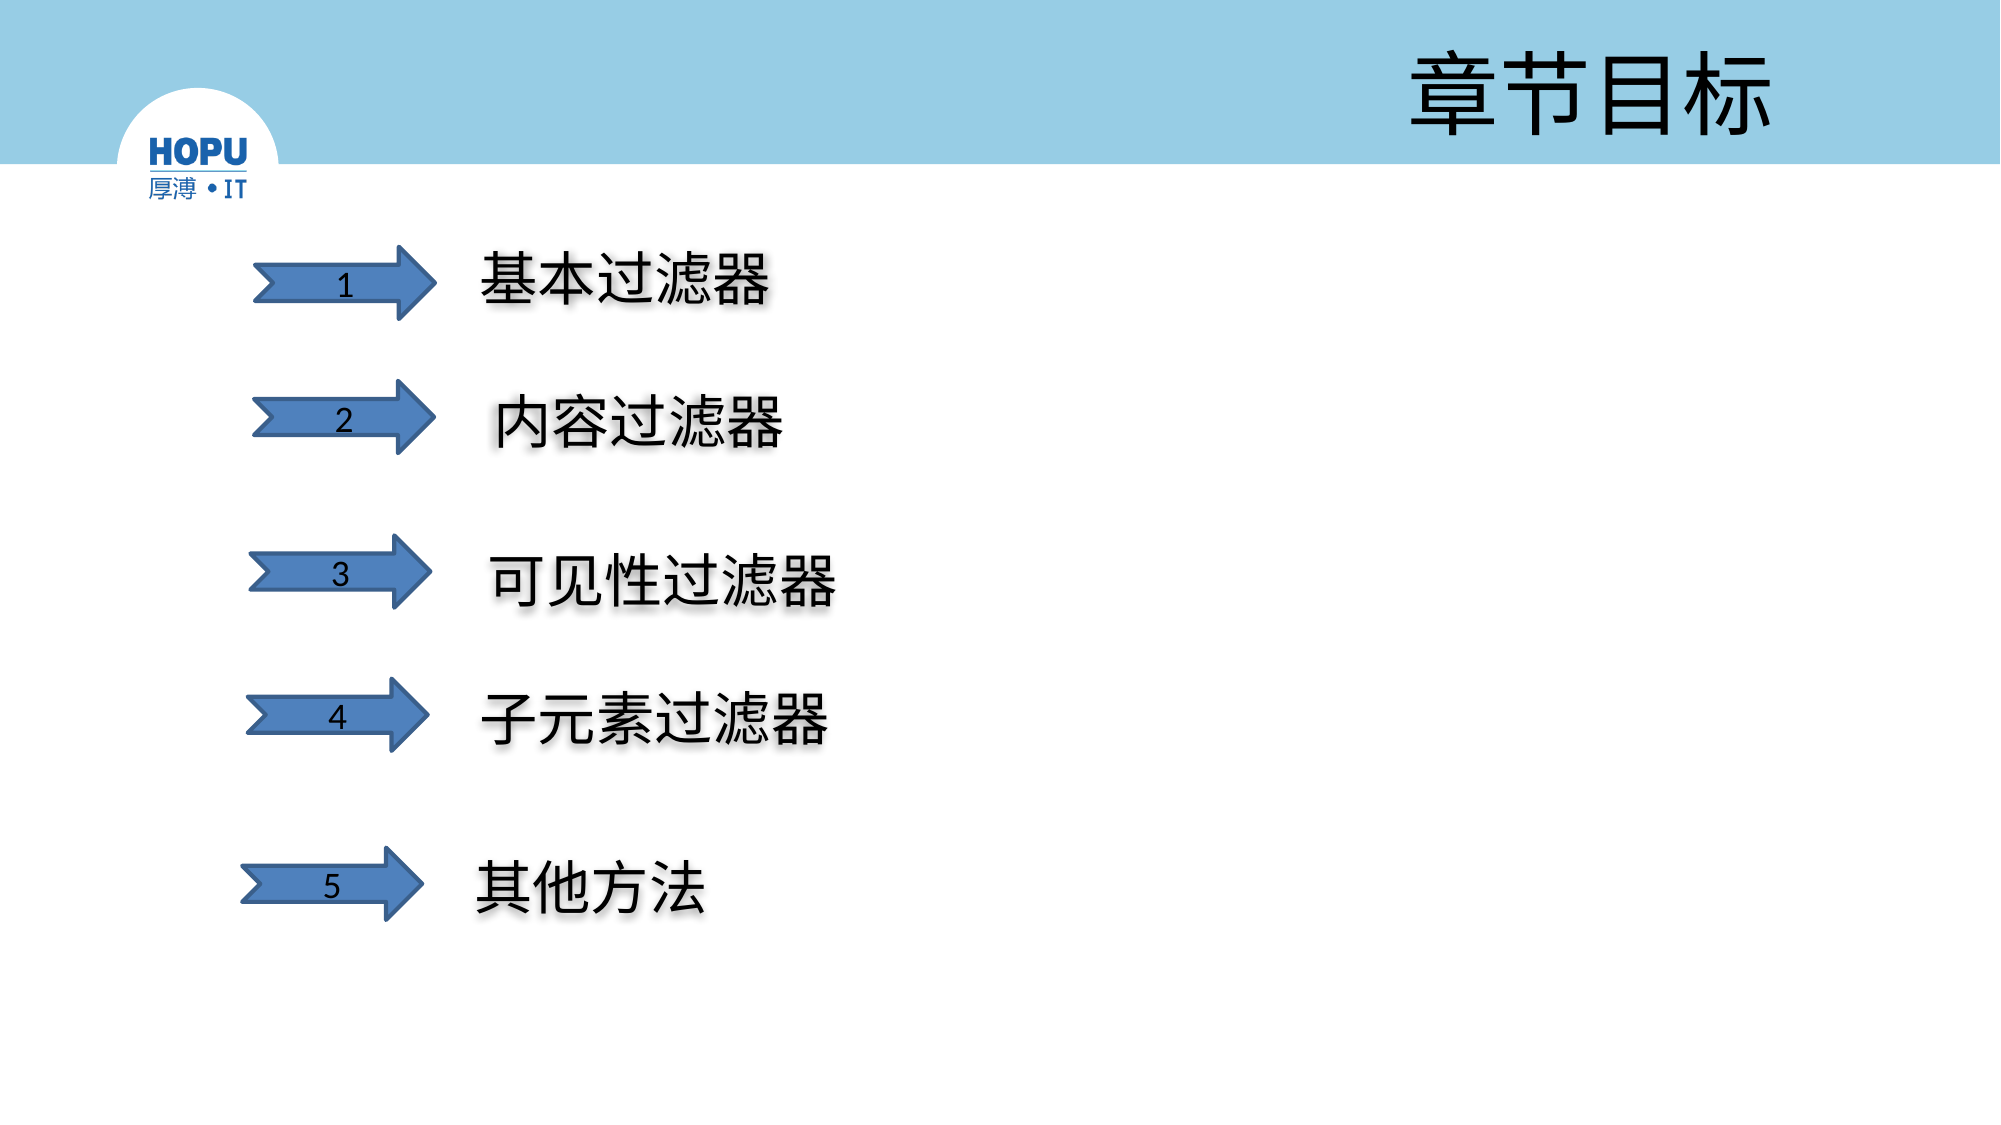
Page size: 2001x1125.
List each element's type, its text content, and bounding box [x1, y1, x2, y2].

title 章节目标 [1282, 16, 1900, 167]
text_box 5 [240, 845, 425, 922]
text_box 其他方法 [459, 844, 1117, 929]
text_box 内容过滤器 [478, 377, 1142, 463]
text_box 4 [245, 676, 430, 753]
text_box 2 [252, 378, 437, 456]
text_box 1 [253, 244, 438, 321]
text_box 子元素过滤器 [464, 675, 1123, 760]
text_box 3 [248, 533, 433, 610]
text_box 可见性过滤器 [473, 537, 1131, 622]
picture [148, 136, 247, 200]
text_box 基本过滤器 [464, 234, 1401, 320]
